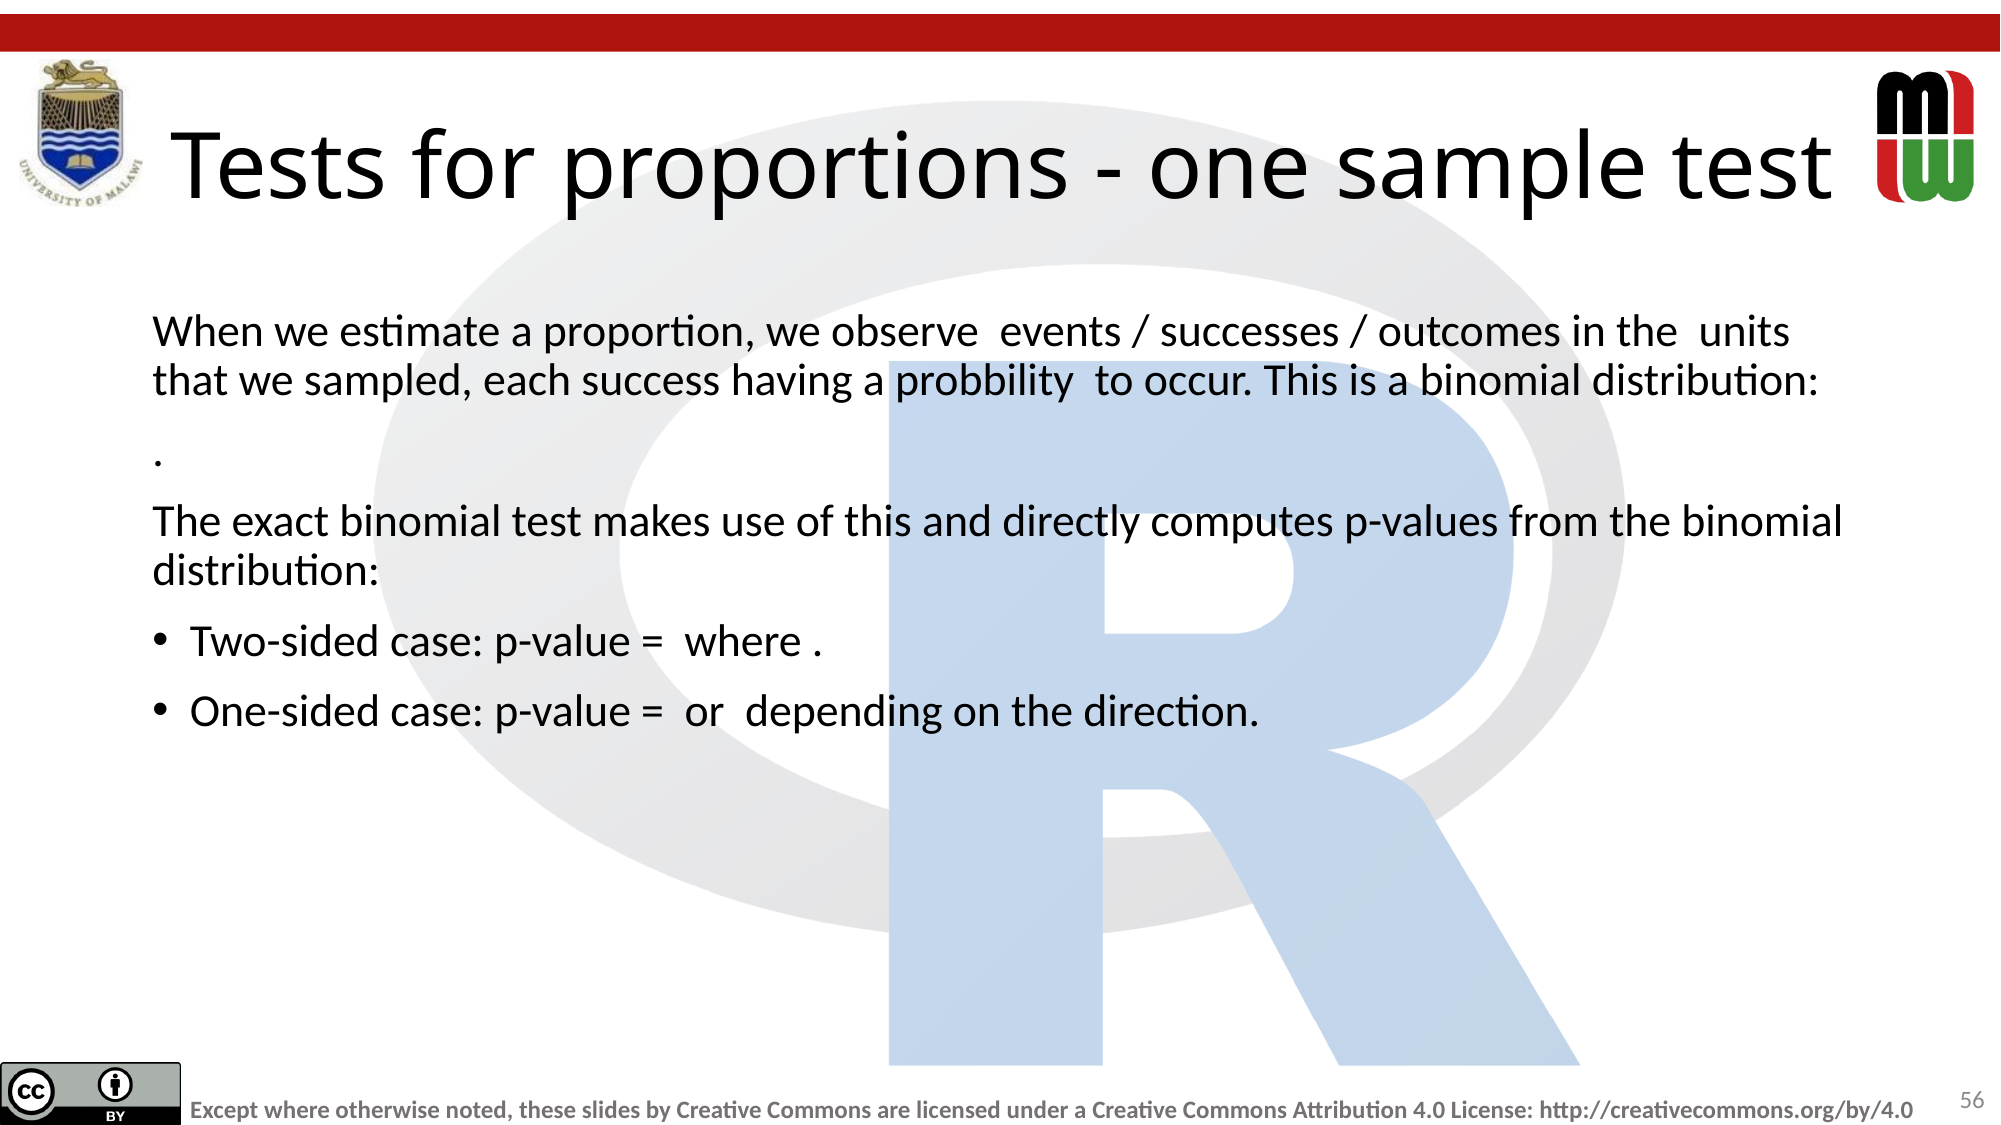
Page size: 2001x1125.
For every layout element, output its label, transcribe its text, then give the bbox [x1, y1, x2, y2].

picture [0, 1062, 181, 1125]
slide_number 56 [1550, 1073, 2000, 1125]
picture [19, 59, 143, 207]
title Tests for proportions - one sample test [155, 59, 1851, 278]
